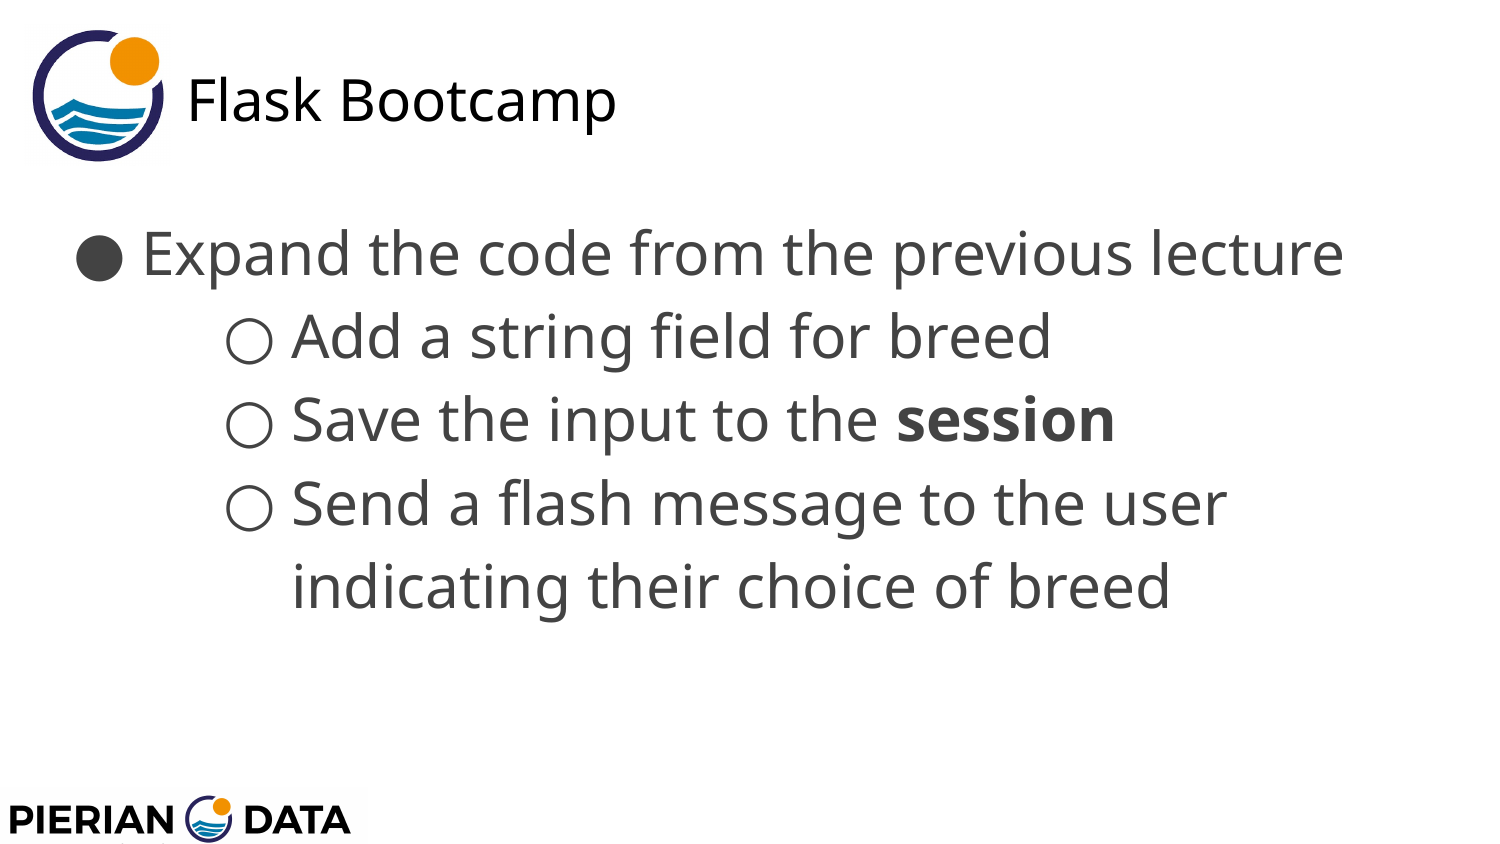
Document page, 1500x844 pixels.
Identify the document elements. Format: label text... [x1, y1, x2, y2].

picture [0, 787, 368, 844]
title Flask Bootcamp [176, 48, 1449, 143]
picture [24, 24, 172, 167]
list Expand the code from the previous lecture Add a string field for breed Save the input to the session Send a flash message to the user indicating their choice of breed [51, 189, 1476, 750]
